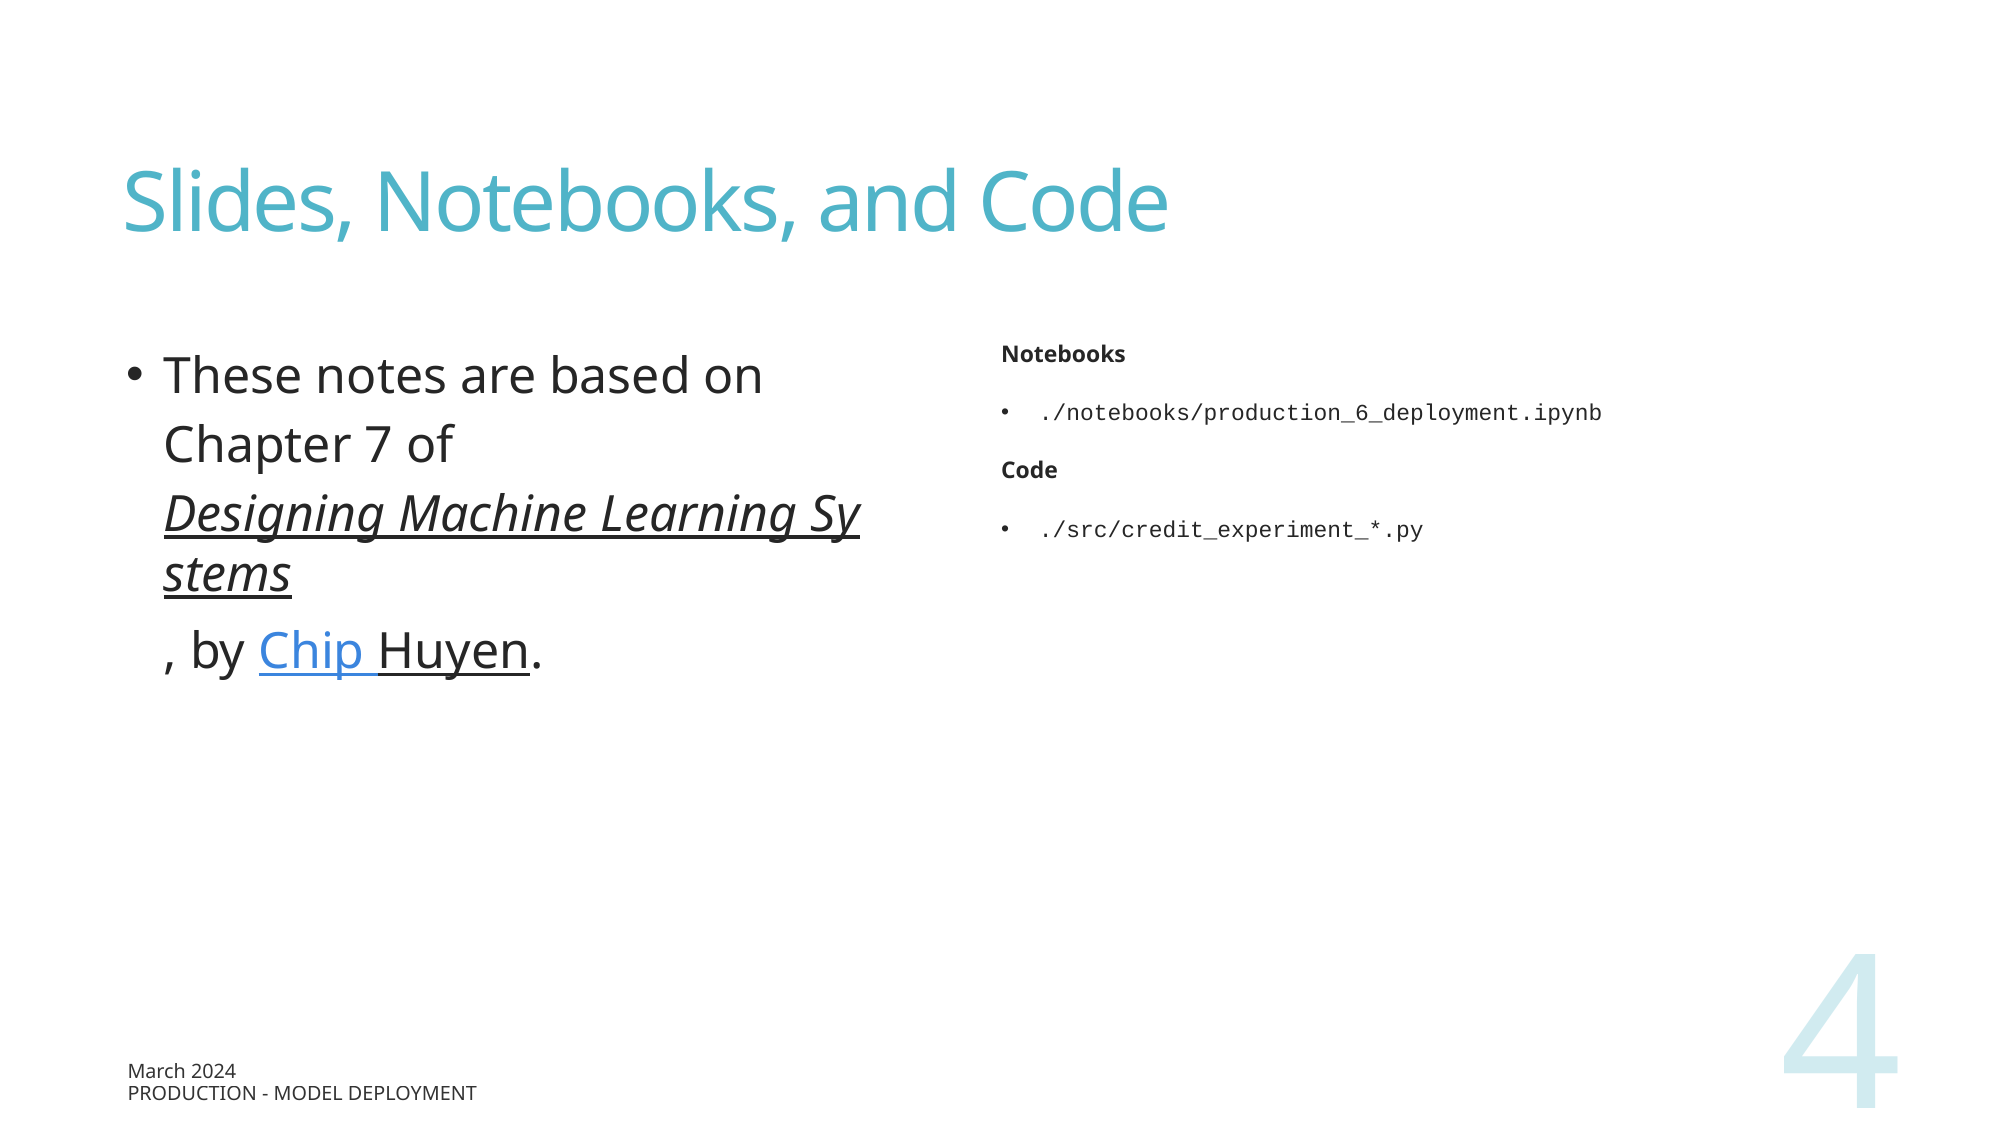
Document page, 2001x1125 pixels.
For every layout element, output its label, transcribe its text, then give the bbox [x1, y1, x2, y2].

list Notebooks ./notebooks/production_6_deployment.ipynb Code ./src/credit_experiment_*.py [986, 327, 1752, 946]
title Slides, Notebooks, and Code [107, 81, 1875, 330]
footer Production - Model Deployment [112, 1075, 938, 1113]
slide_number 4 [1437, 963, 1918, 1125]
list These notes are based on Chapter 7 of Designing Machine Learning Systems, by Chip Huyen. [111, 327, 876, 946]
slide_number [112, 1051, 788, 1075]
